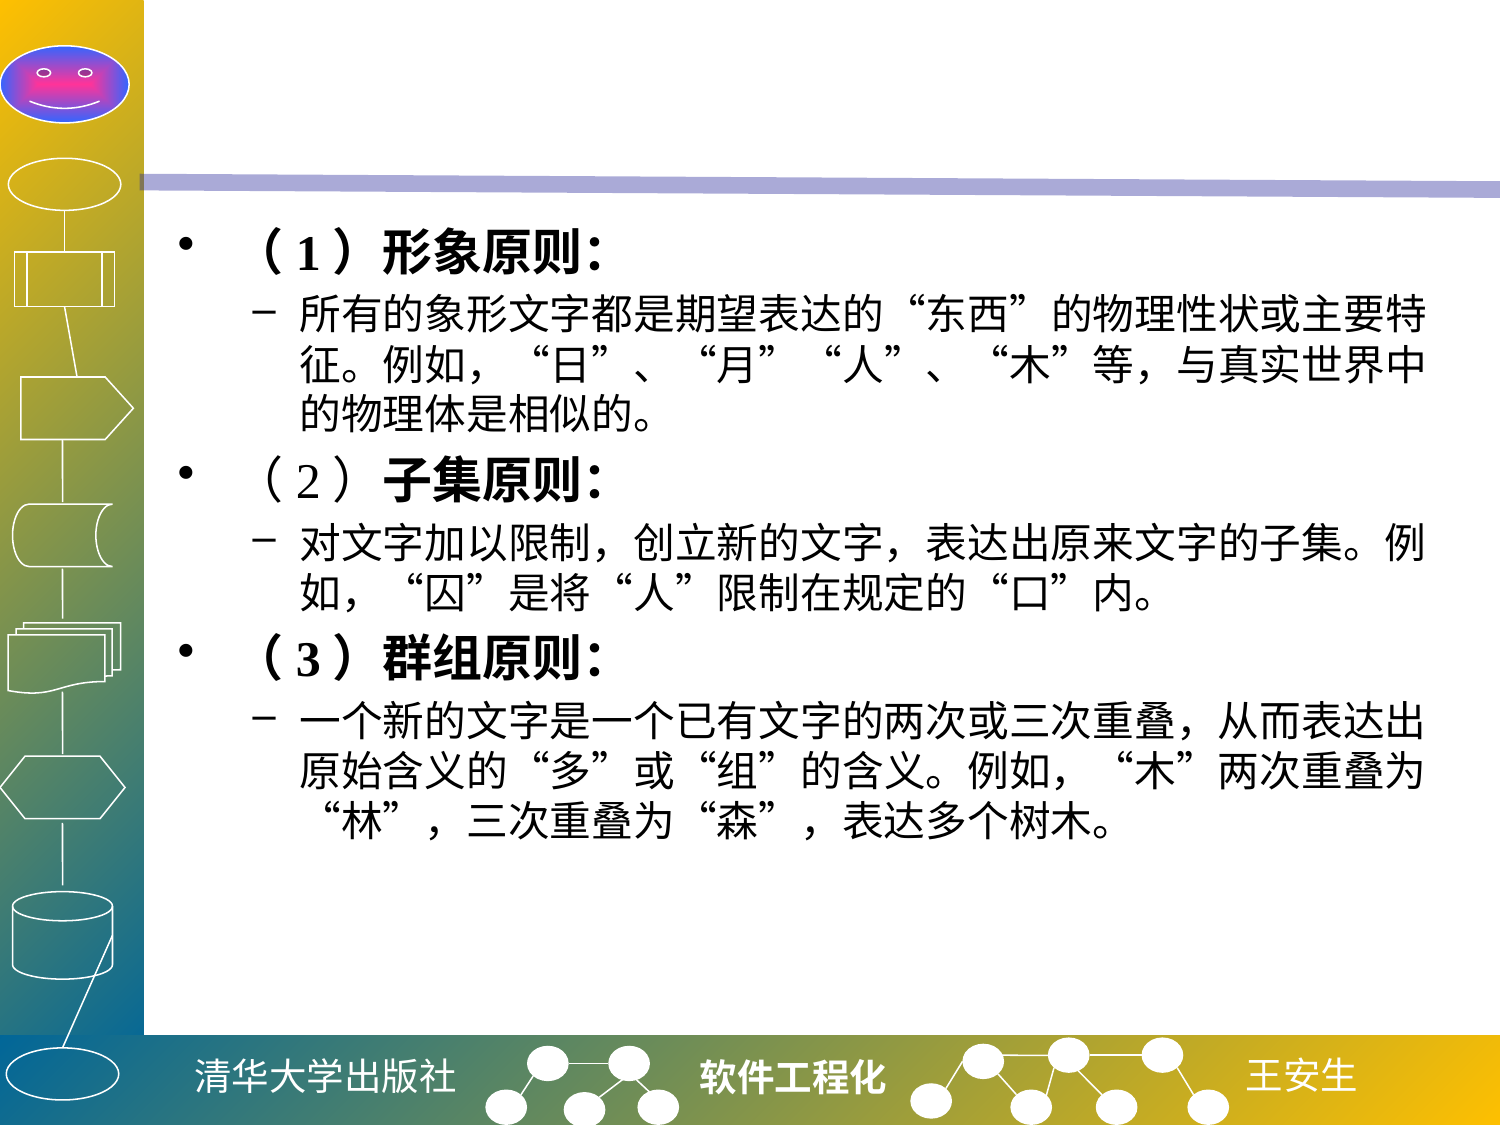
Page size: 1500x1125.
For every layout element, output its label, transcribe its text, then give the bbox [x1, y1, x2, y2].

list （1）形象原则： 所有的象形文字都是期望表达的“东西”的物理性状或主要特征。例如，“日”、“月”“人”、“木”等，与真实世界中的物理体是相似的。 （2）子集原则： 对文字加以限制，创立新的文字，表达出原来文字的子集。例如，“囚”是将“人”限制在规定的“口”内。 （3）群组原则： 一个新的文字是一个已有文字的两次或三次重叠，从而表达出原始含义的“多”或“组”的含义。例如，“木”两次重叠为“林”，三次重叠为“森”，表达多个树木。 [162, 212, 1476, 1017]
